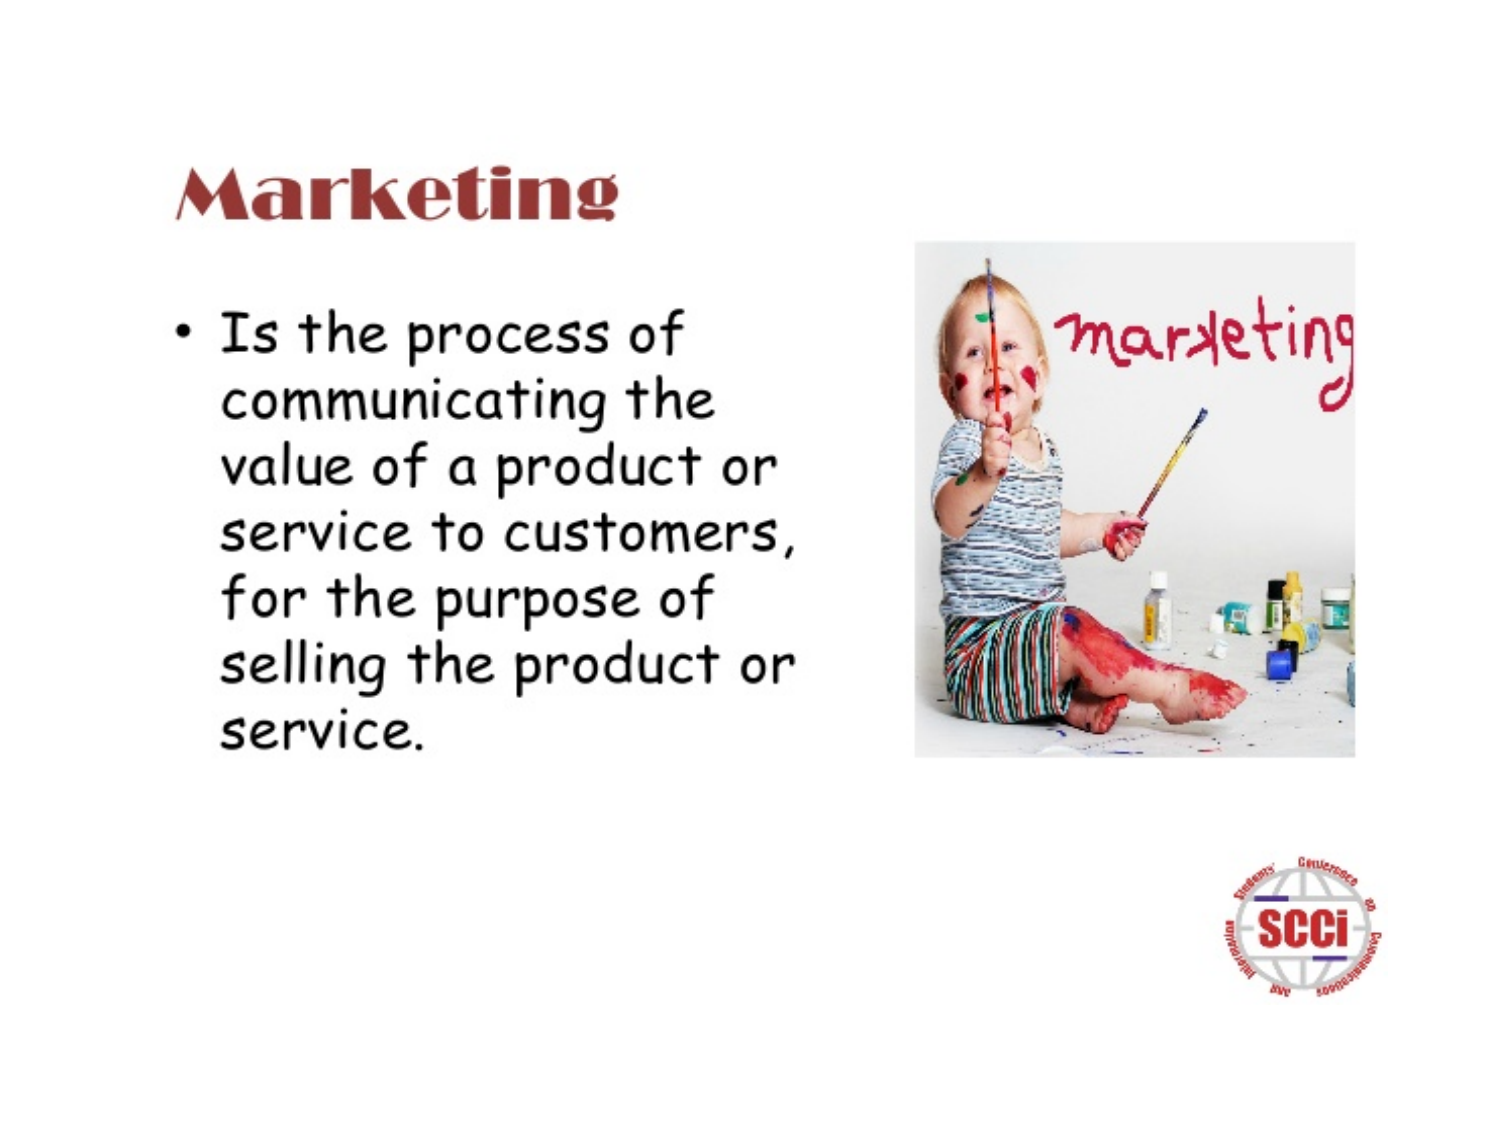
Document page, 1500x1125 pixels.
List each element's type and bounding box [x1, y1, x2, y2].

list [99, 74, 1388, 1006]
